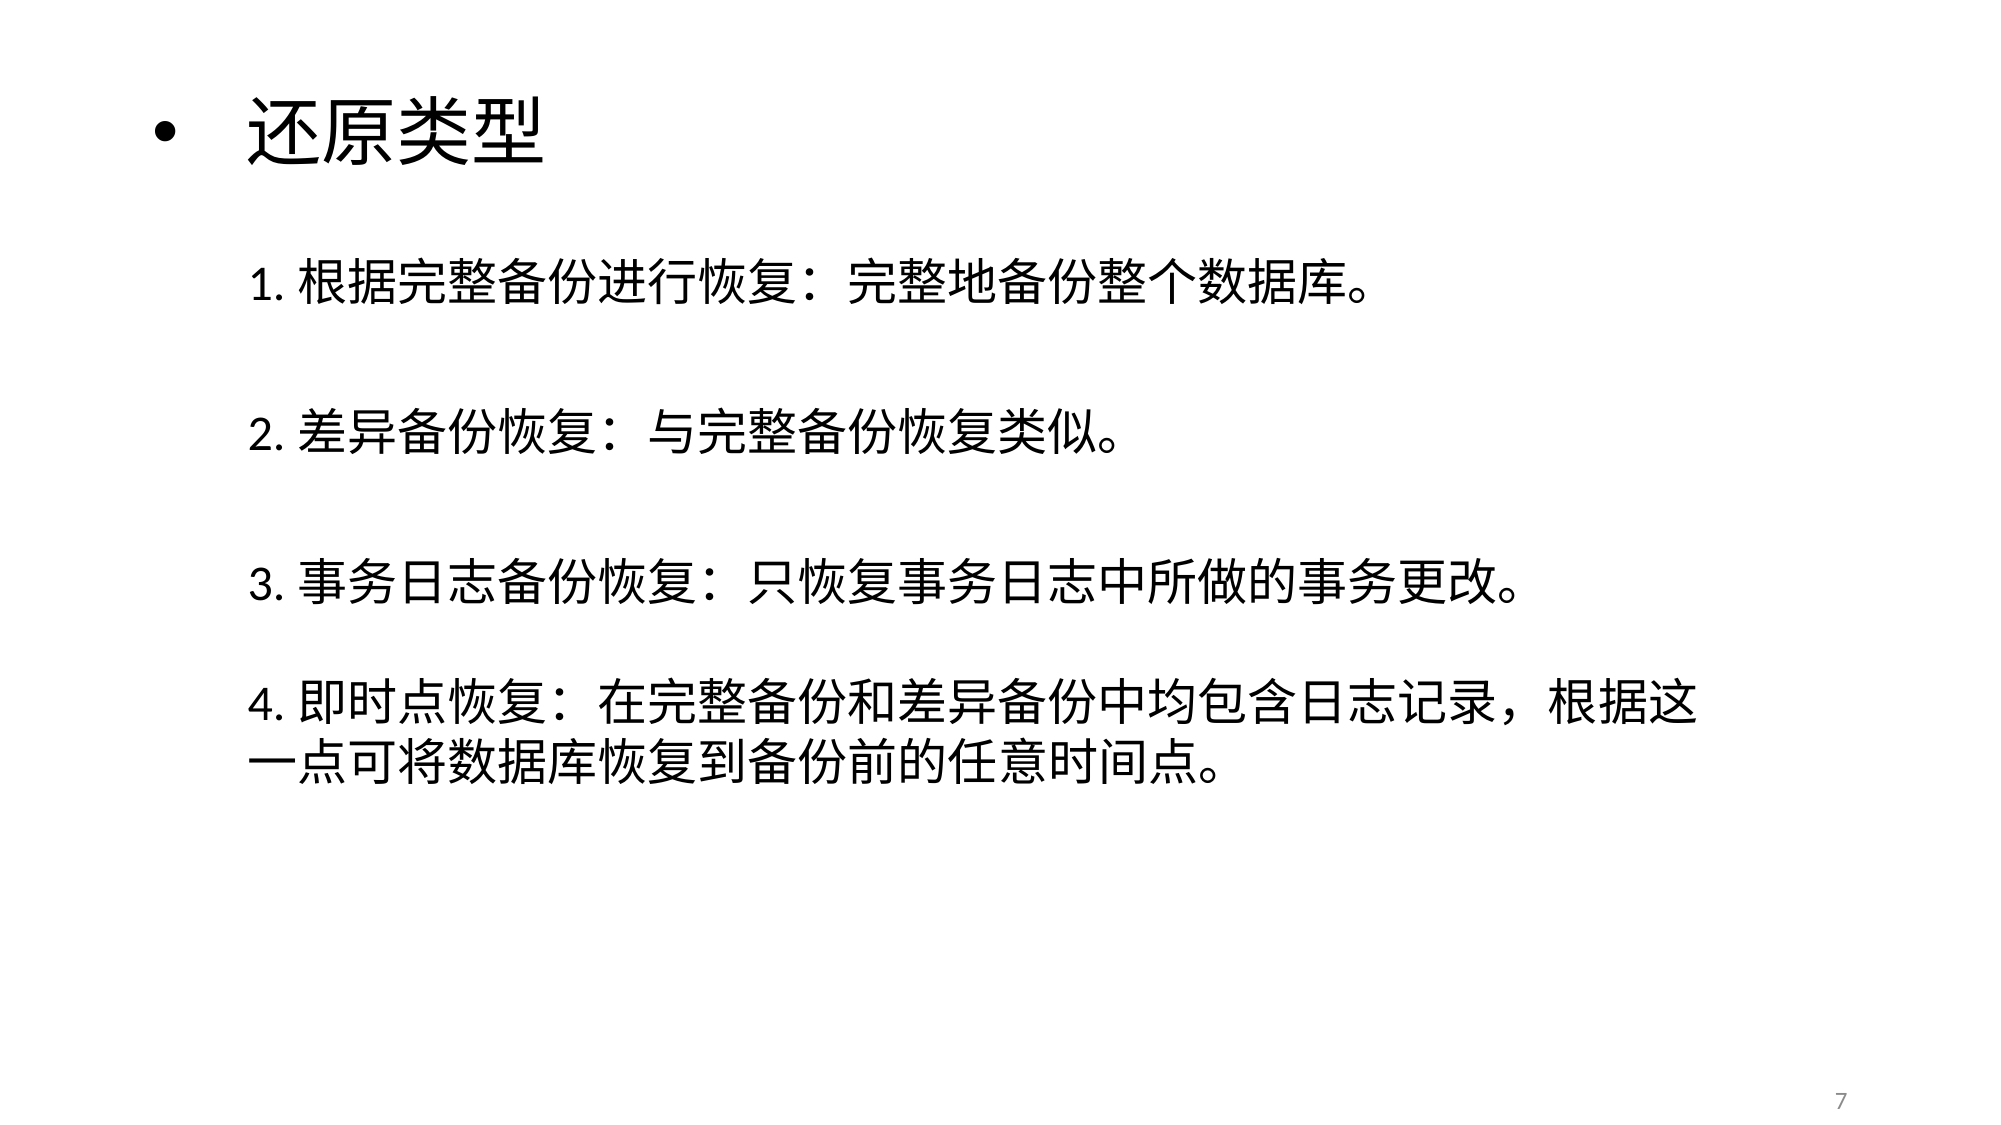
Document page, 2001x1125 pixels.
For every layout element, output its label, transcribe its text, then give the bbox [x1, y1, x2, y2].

title 还原类型 [137, 26, 1863, 245]
slide_number 7 [1412, 1069, 1863, 1125]
text_box 1.根据完整备份进行恢复：完整地备份整个数据库。 2.差异备份恢复：与完整备份恢复类似。 3.事务日志备份恢复：只恢复事务日志中所做的事务更改。 4.即时点恢复：在完整备份和差异备份中均包含日志记录，根据这一点可将数据库恢复到备份前的任意时间点。 [233, 243, 1734, 785]
